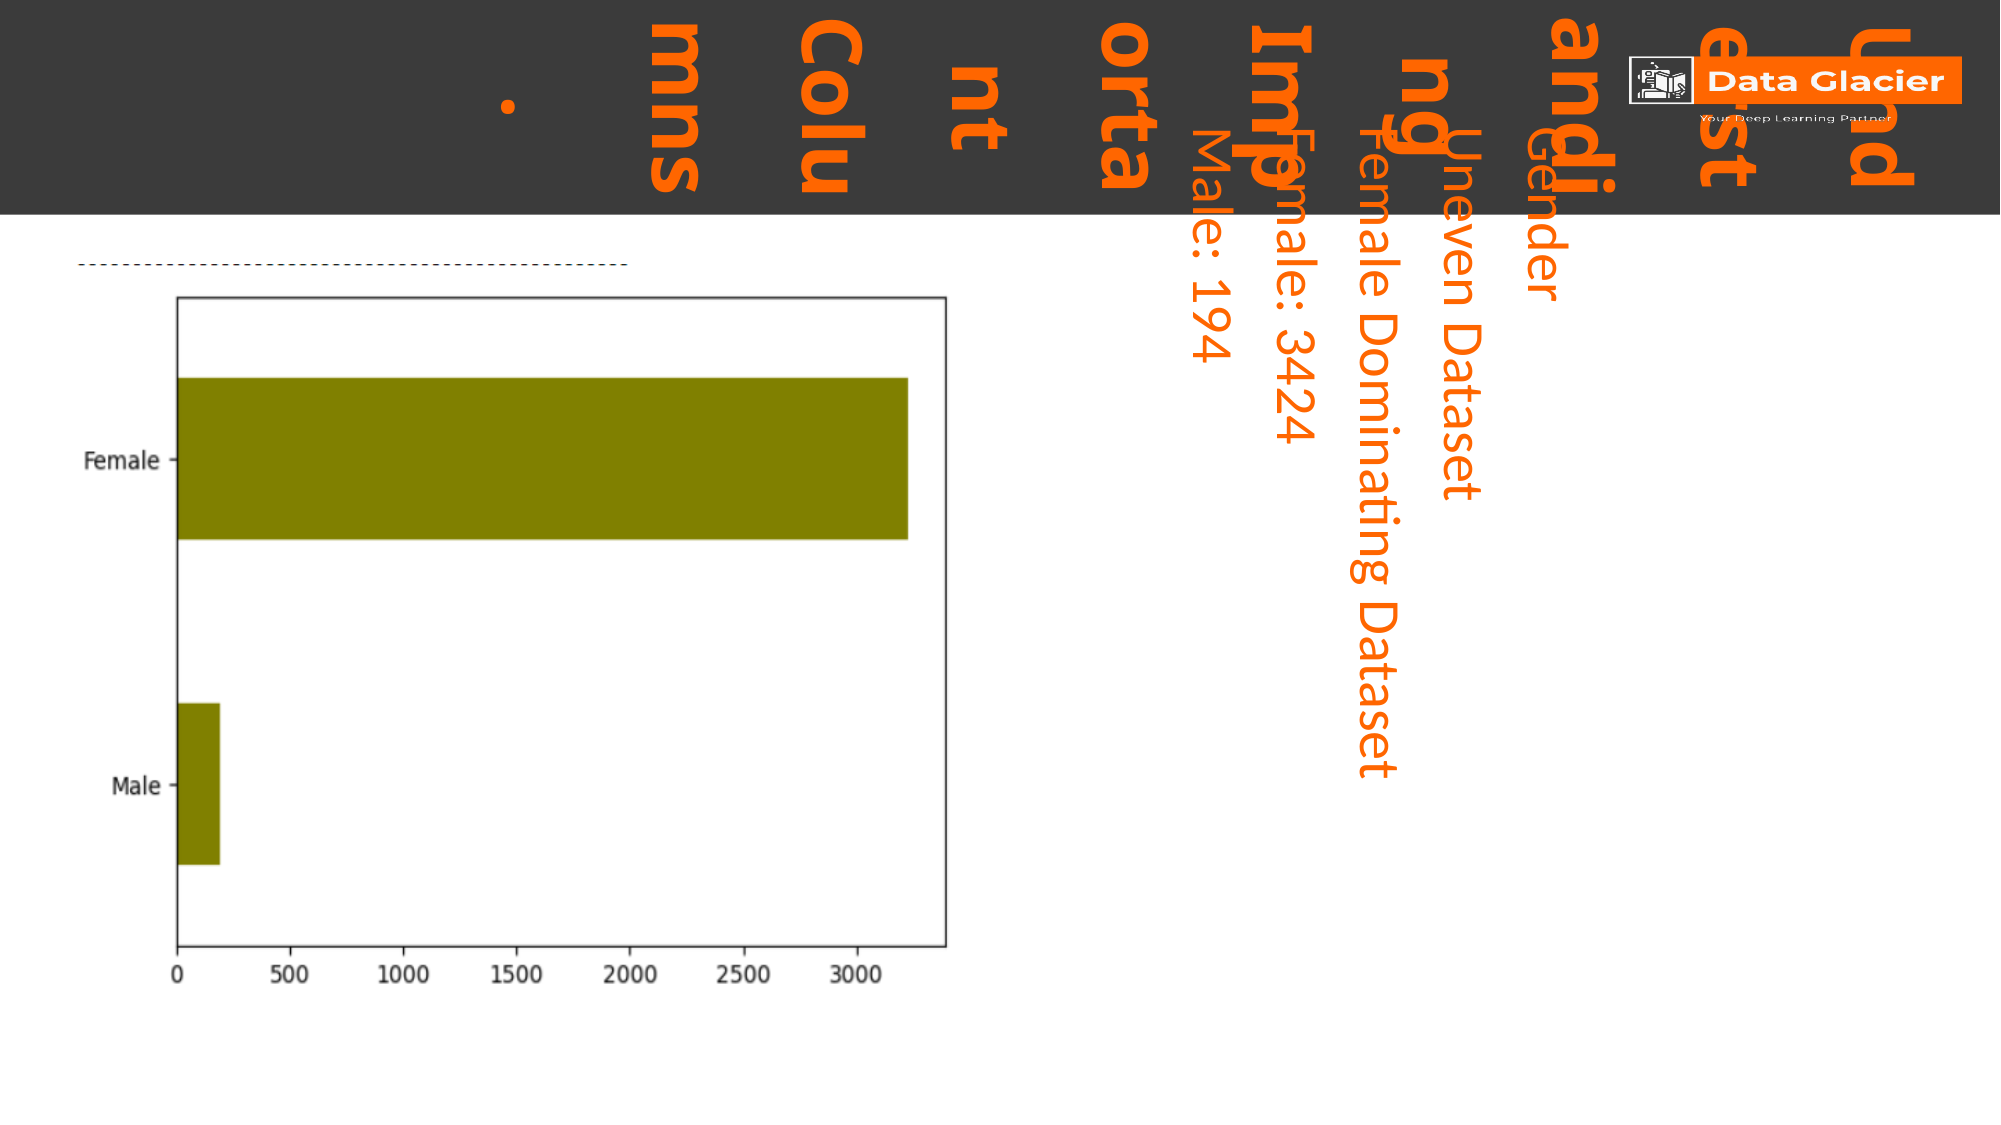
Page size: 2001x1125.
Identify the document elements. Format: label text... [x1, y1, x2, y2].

picture [1625, 0, 1965, 215]
subtitle Gender Uneven Dataset Female Dominating Dataset Female: 3424 Male: 194 [940, 0, 2000, 1125]
picture [4, 264, 980, 1020]
title Understanding Important Columns. [0, 0, 940, 215]
